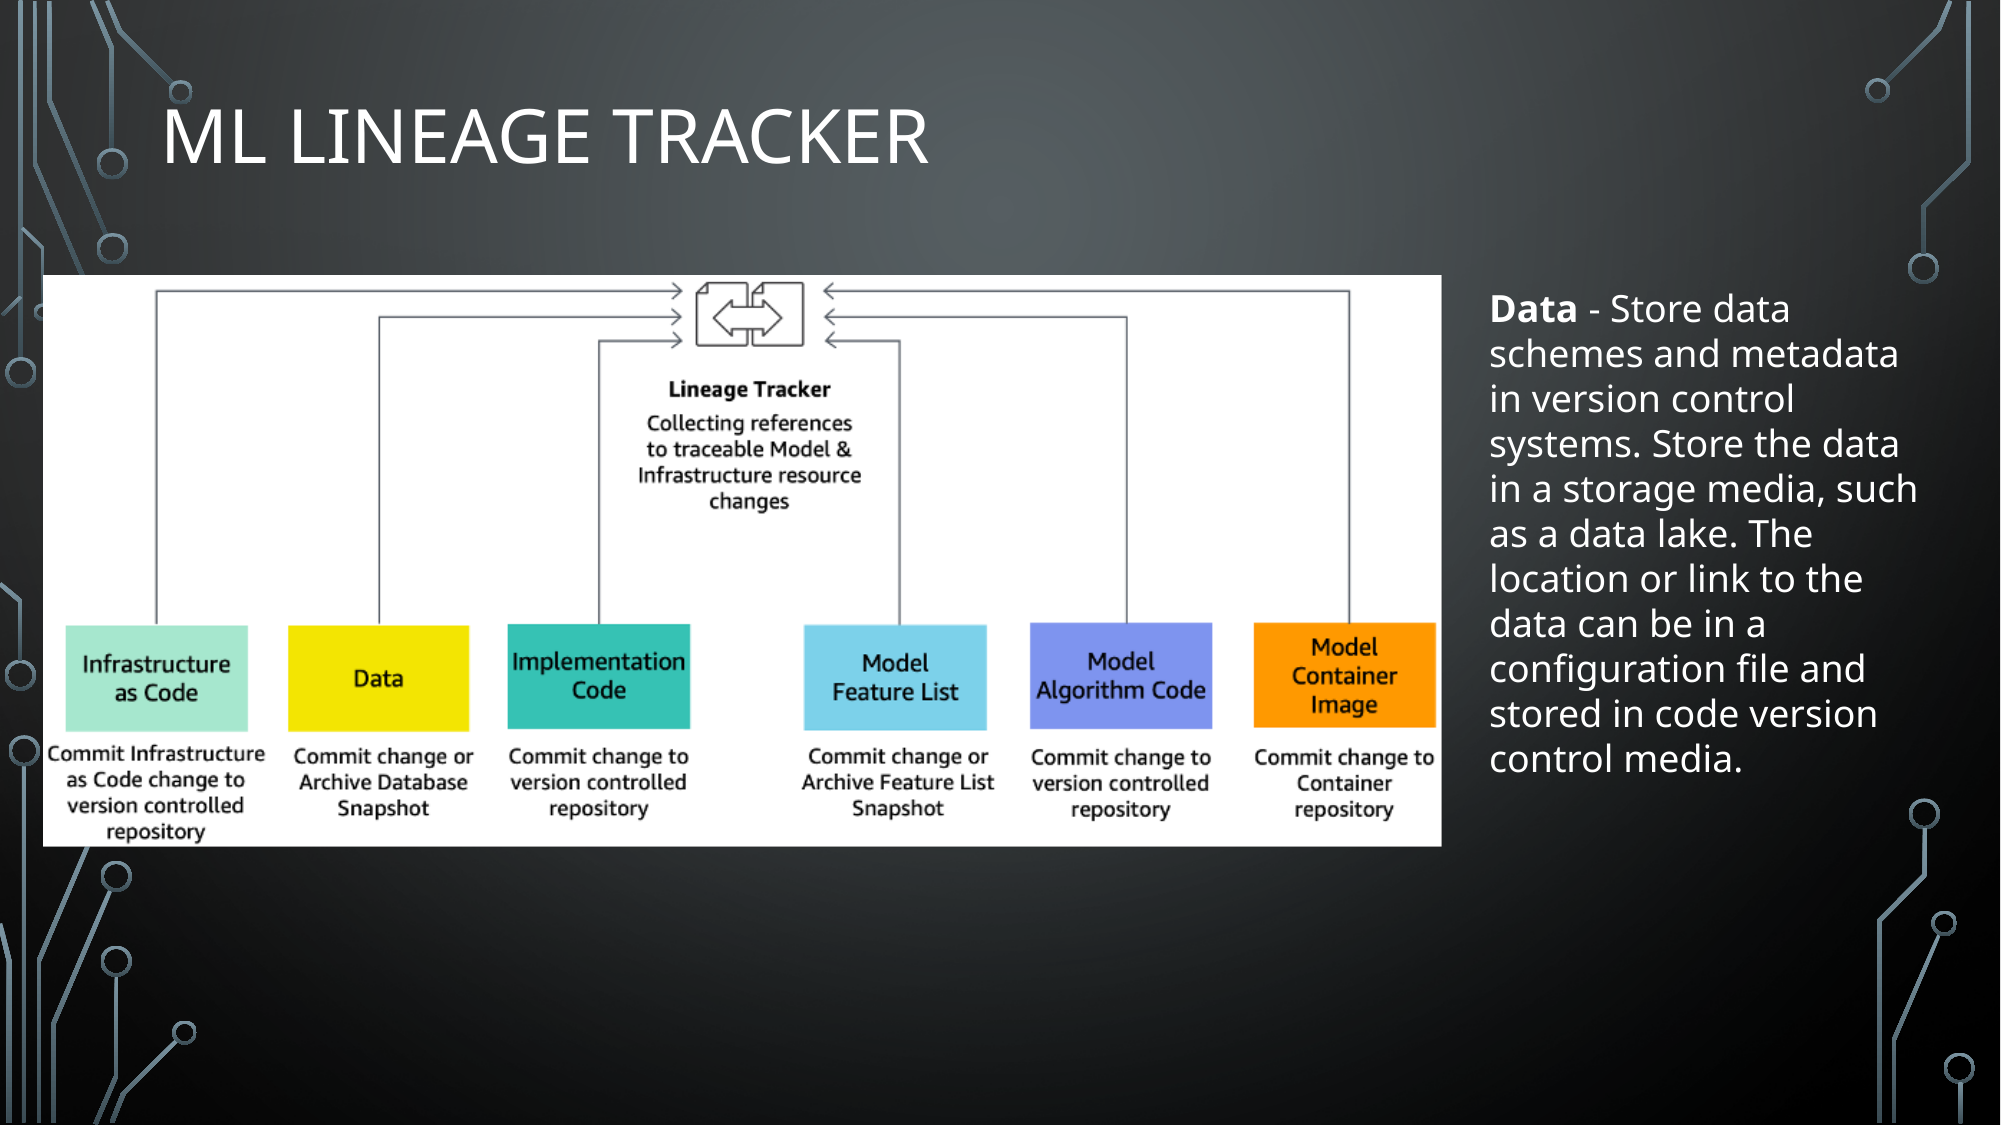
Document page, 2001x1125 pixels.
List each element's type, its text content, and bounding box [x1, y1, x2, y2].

text_box Data - Store data schemes and metadata in version control systems. Store the data in a storage media, such as a data lake. The location or link to the data can be in a configuration file and stored in code version control media. [1474, 278, 1956, 788]
picture [43, 275, 1446, 850]
title ML Lineage Tracker [145, 18, 1771, 261]
